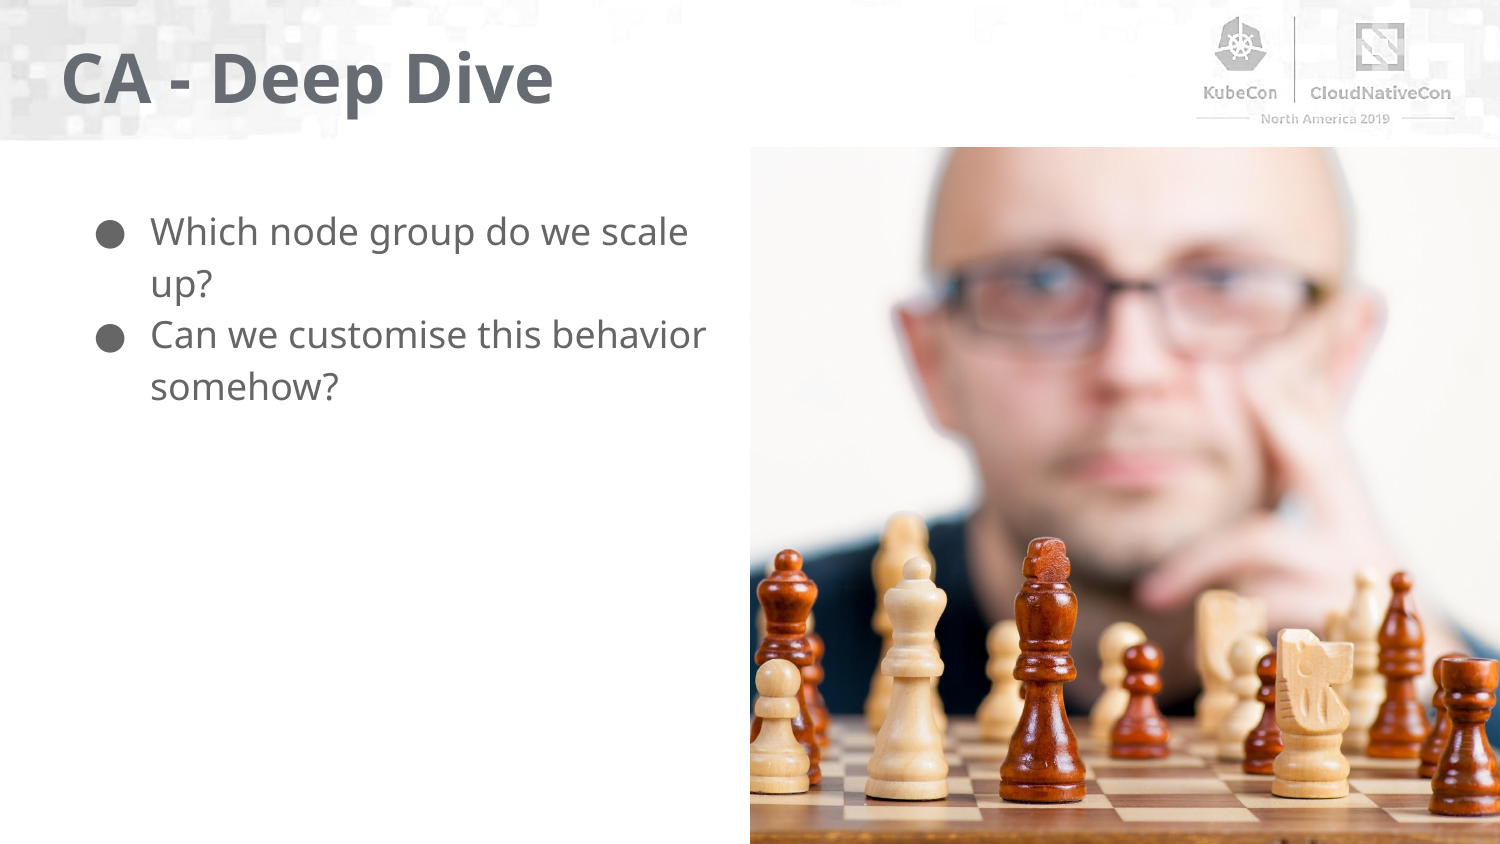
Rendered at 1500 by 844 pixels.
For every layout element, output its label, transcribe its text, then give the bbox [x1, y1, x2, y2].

text_box Which node group do we scale up? Can we customise this behavior somehow? [60, 186, 738, 762]
picture [0, 0, 1500, 844]
text_box CA - Deep Dive [49, 0, 1344, 163]
